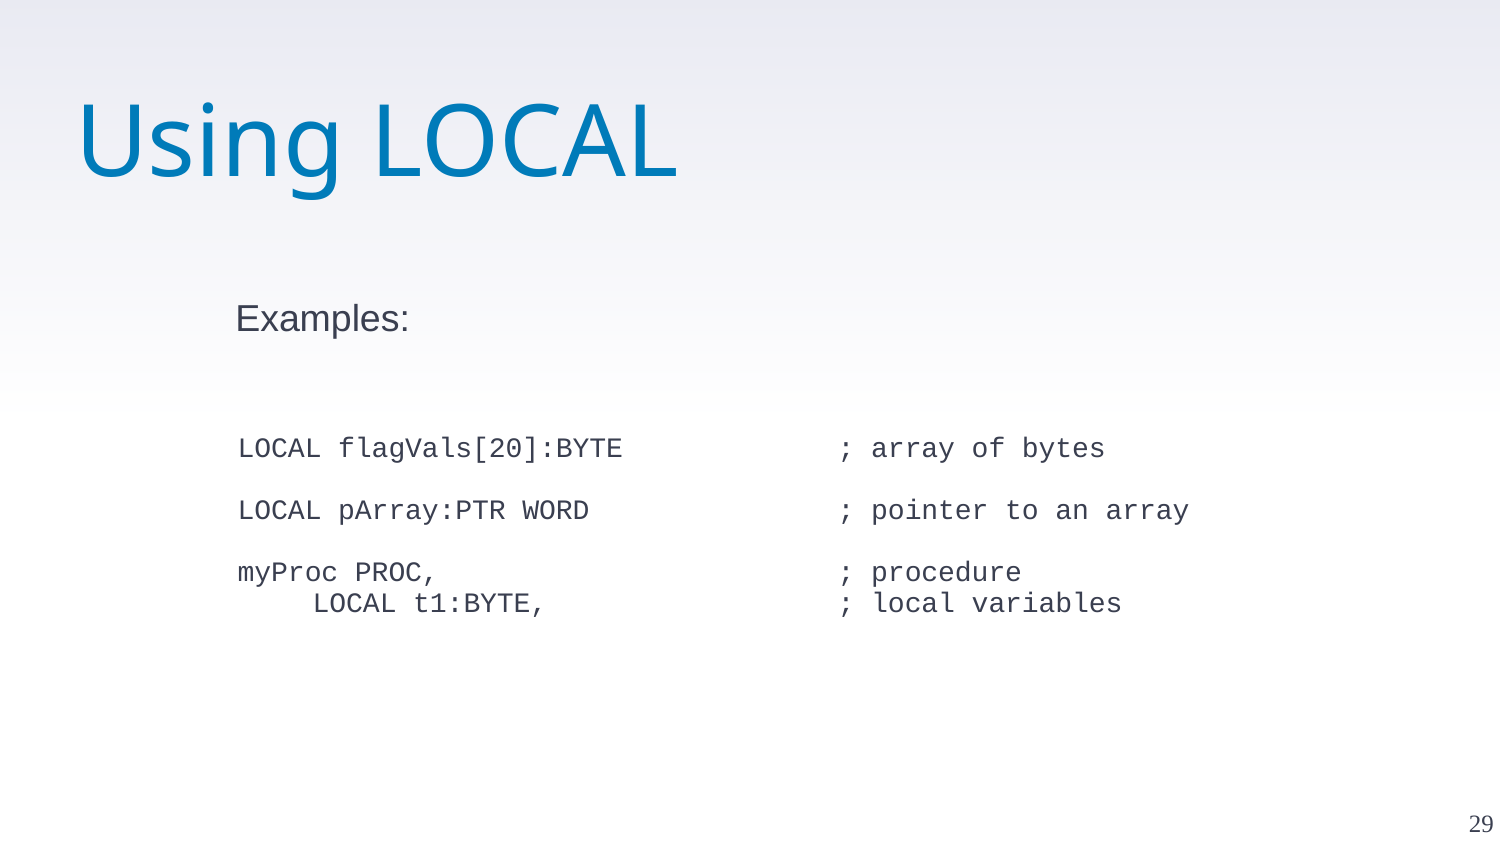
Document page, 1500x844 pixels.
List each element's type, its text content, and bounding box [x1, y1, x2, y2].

title Using LOCAL [75, 99, 1419, 277]
text_box LOCAL flagVals[20]:BYTE ; array of bytes LOCAL pArray:PTR WORD ; pointer to an array myProc PROC, ; procedure LOCAL t1:BYTE, ; local variables [220, 421, 1388, 797]
text_box Examples: [220, 276, 1168, 356]
slide_number 29 [1418, 760, 1494, 838]
